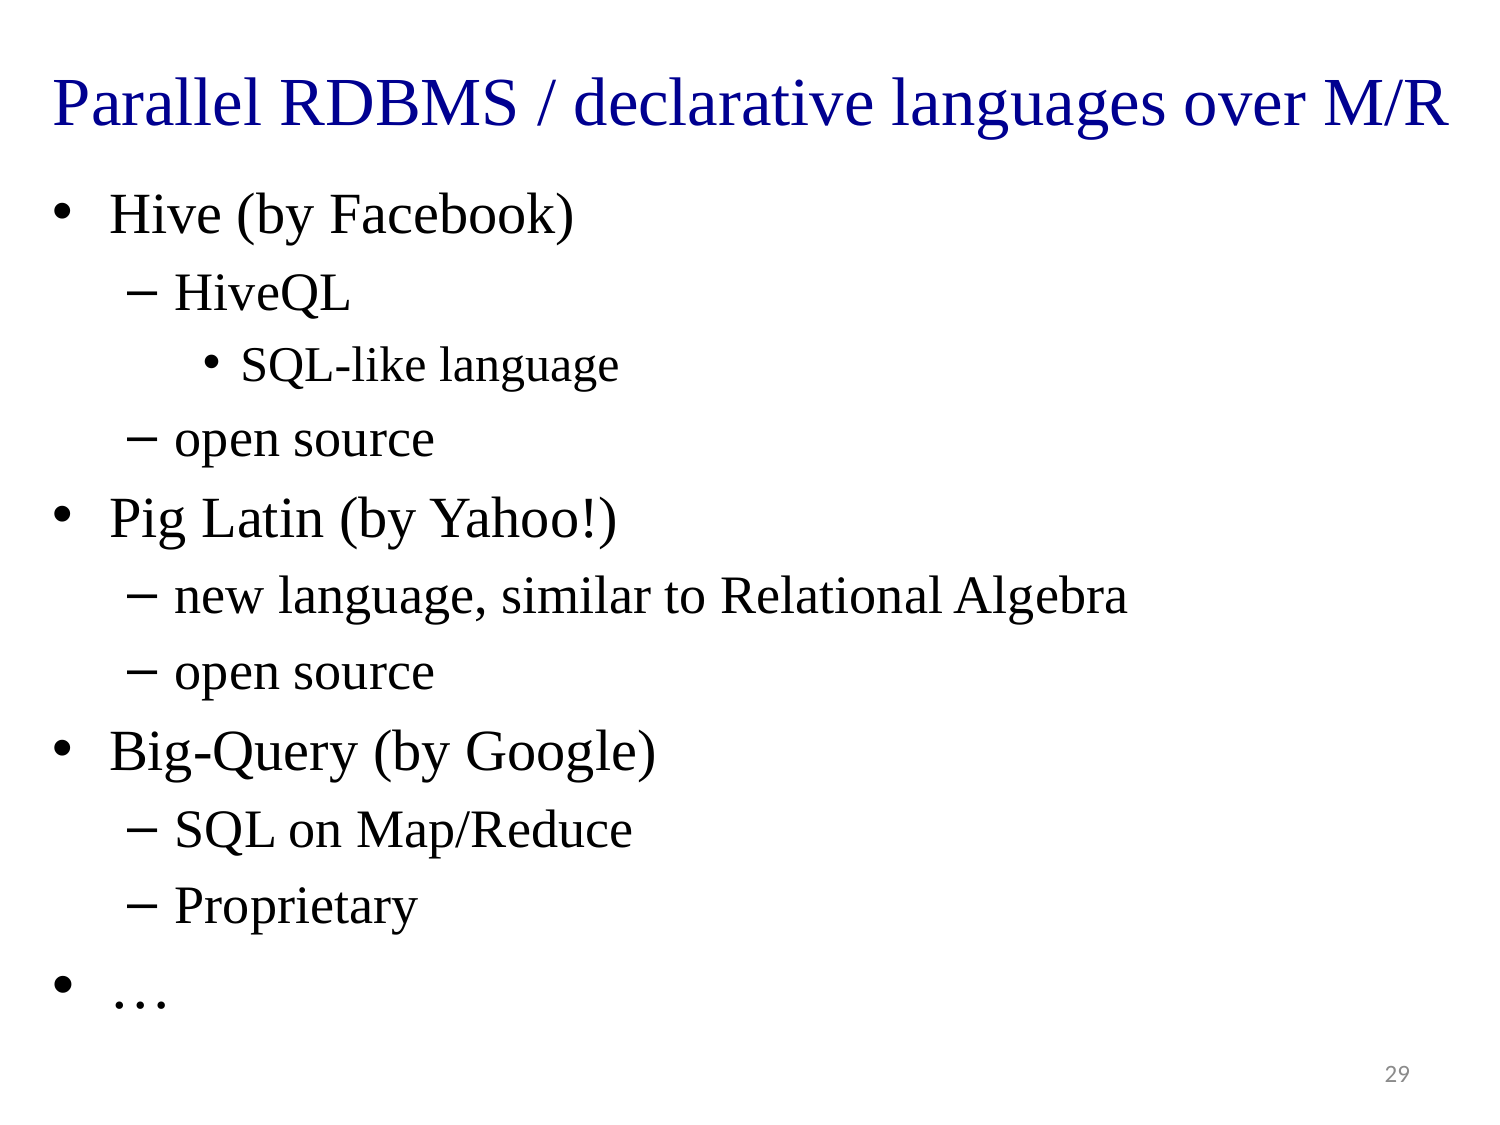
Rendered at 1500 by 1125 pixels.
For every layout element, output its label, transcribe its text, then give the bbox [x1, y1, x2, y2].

title Parallel RDBMS / declarative languages over M/R [37, 7, 1470, 168]
slide_number 29 [1074, 1042, 1425, 1103]
list Hive (by Facebook) HiveQL SQL-like language open source Pig Latin (by Yahoo!) new language, similar to Relational Algebra open source Big-Query (by Google) SQL on Map/Reduce Proprietary … [37, 168, 1470, 1058]
